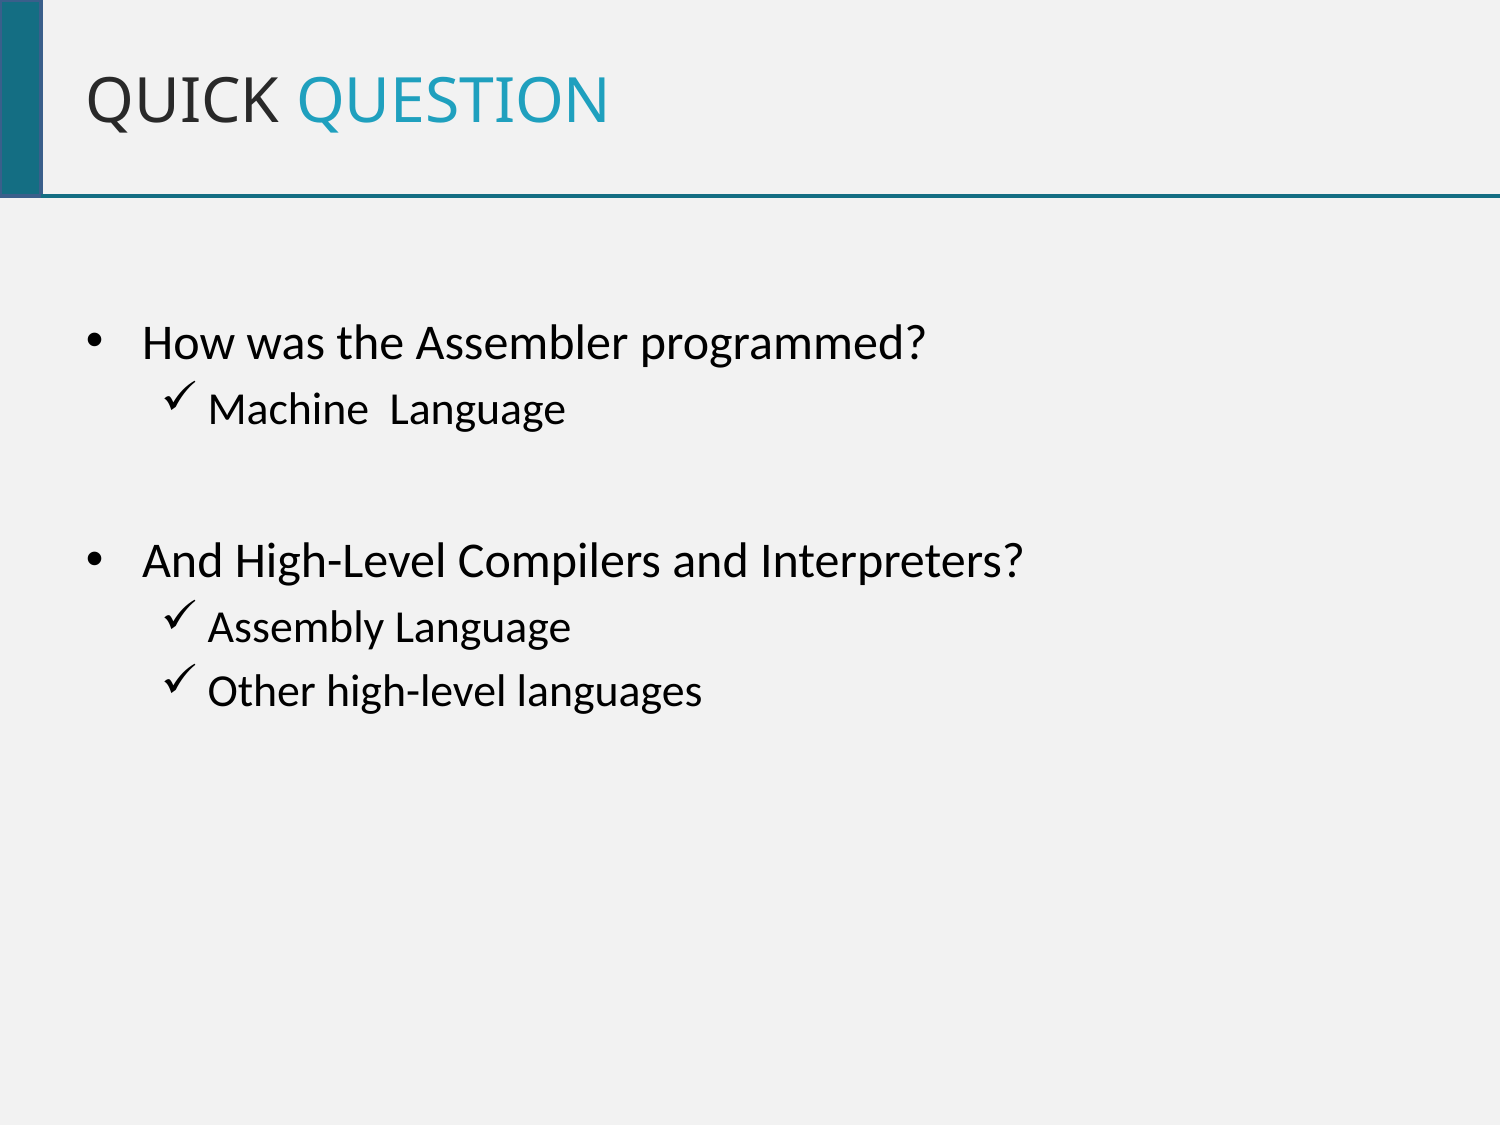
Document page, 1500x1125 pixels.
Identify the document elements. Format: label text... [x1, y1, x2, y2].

list How was the Assembler programmed? Machine Language And High-Level Compilers and Interpreters? Assembly Language Other high-level languages [70, 231, 1430, 1088]
text_box Quick question [70, 0, 1294, 195]
text_box [0, 0, 43, 198]
